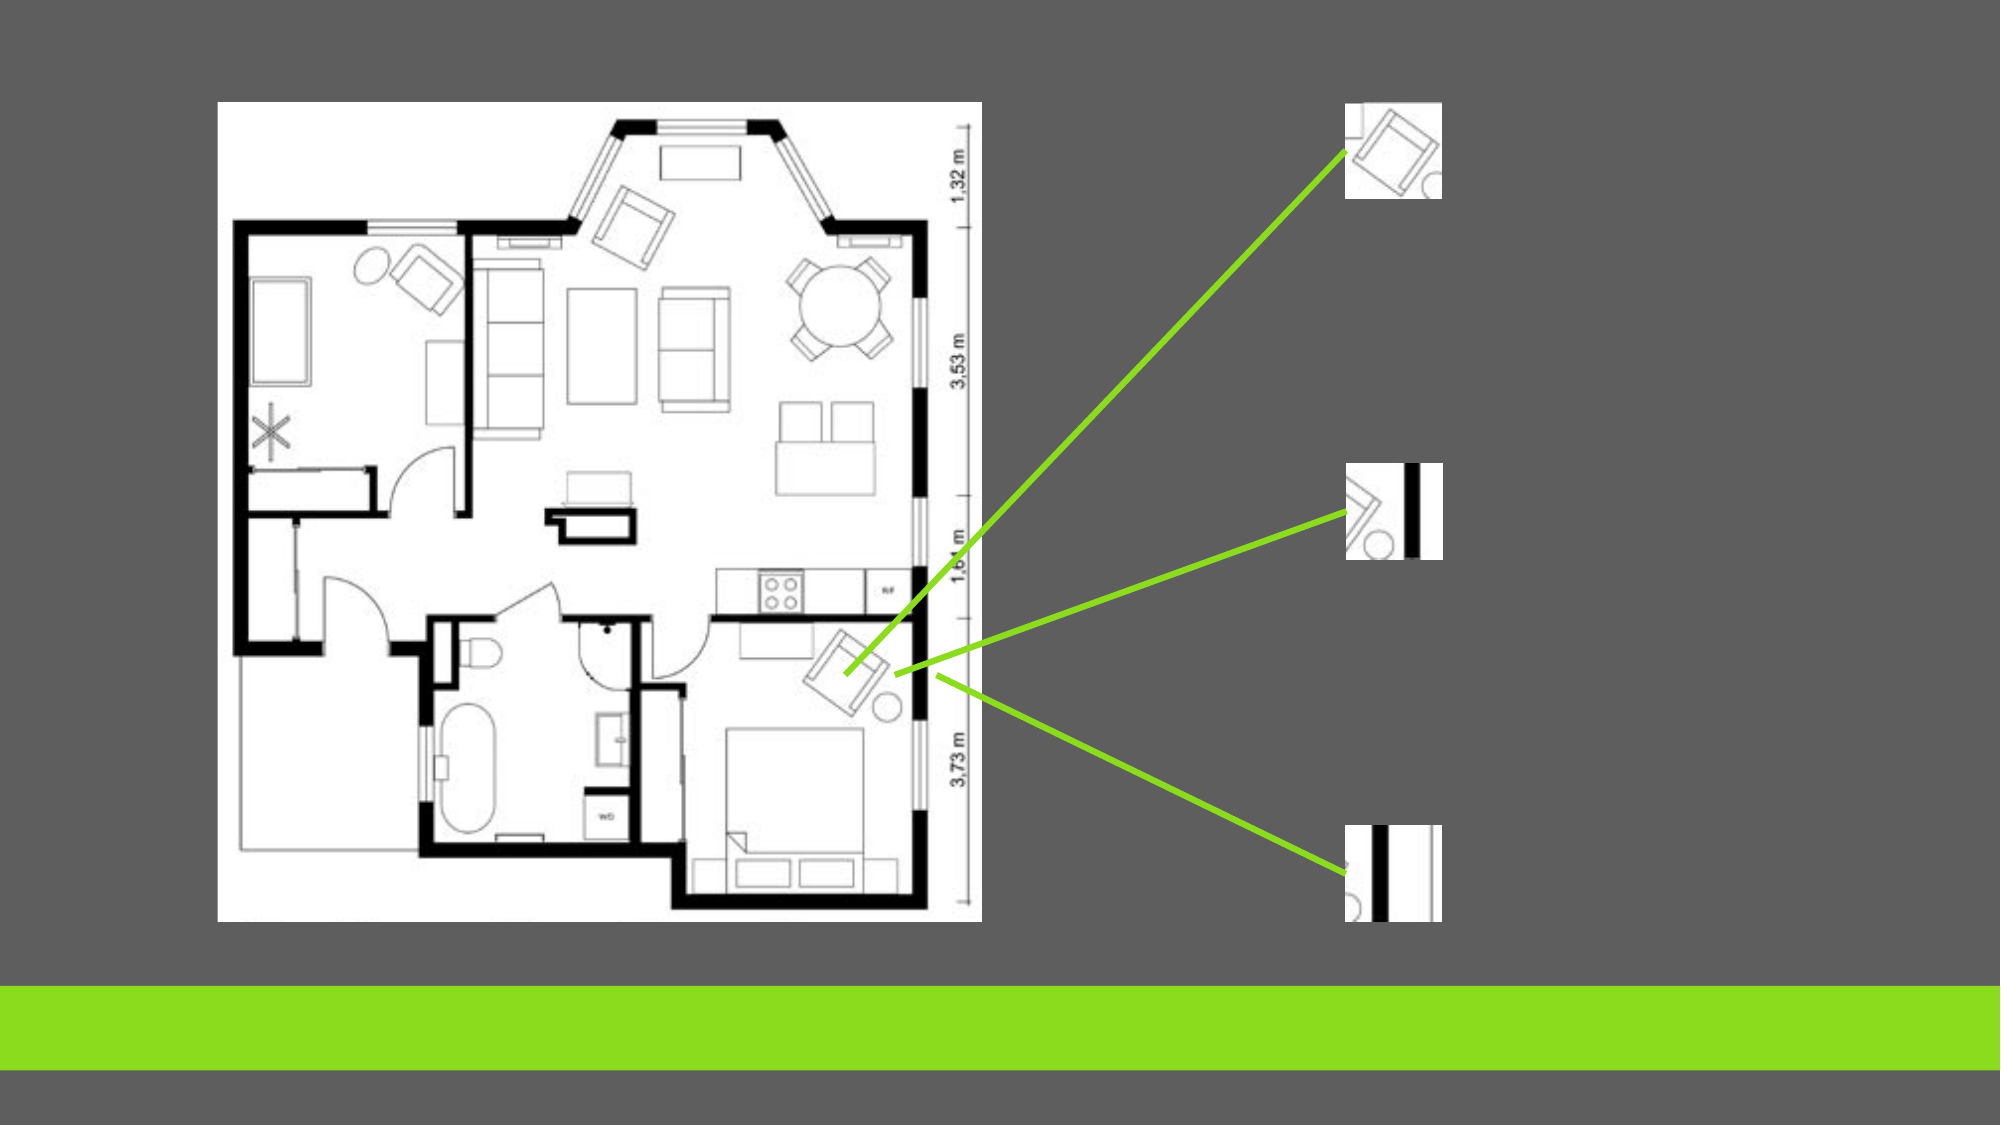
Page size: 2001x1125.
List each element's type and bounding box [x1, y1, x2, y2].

picture [1345, 825, 1442, 922]
picture [1345, 102, 1442, 199]
text_box [845, 150, 1346, 675]
text_box [0, 985, 2000, 1071]
text_box [894, 511, 1347, 675]
picture [217, 102, 983, 922]
picture [1346, 463, 1443, 560]
text_box [936, 674, 1346, 874]
